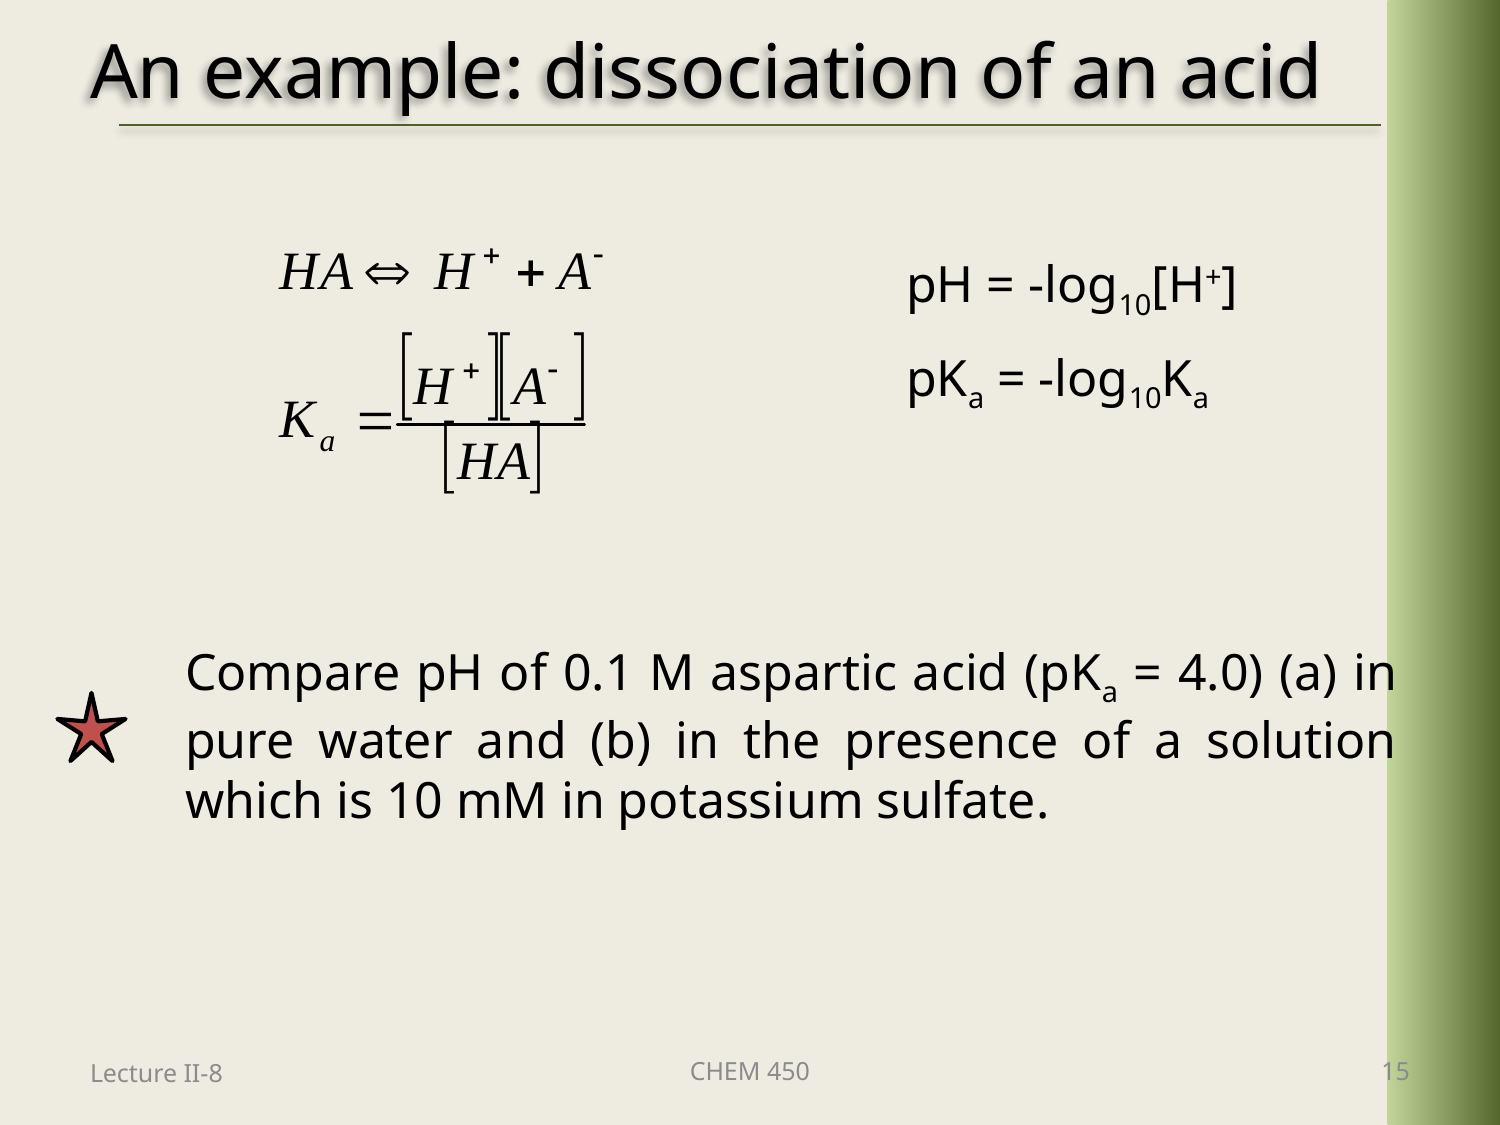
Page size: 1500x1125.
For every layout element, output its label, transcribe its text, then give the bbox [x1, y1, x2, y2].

text_box Compare pH of 0.1 M aspartic acid (pKa = 4.0) (a) in pure water and (b) in the presence of a solution which is 10 mM in potassium sulfate. [170, 632, 1413, 836]
title An example: dissociation of an acid [75, 0, 1425, 163]
text_box [55, 690, 128, 763]
footer CHEM 450 [512, 1042, 988, 1103]
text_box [270, 230, 621, 501]
slide_number Lecture II-8 [75, 1042, 425, 1103]
text_box pH = -log10[H+] pKa = -log10Ka [891, 245, 1253, 422]
slide_number 15 [1074, 1042, 1425, 1103]
